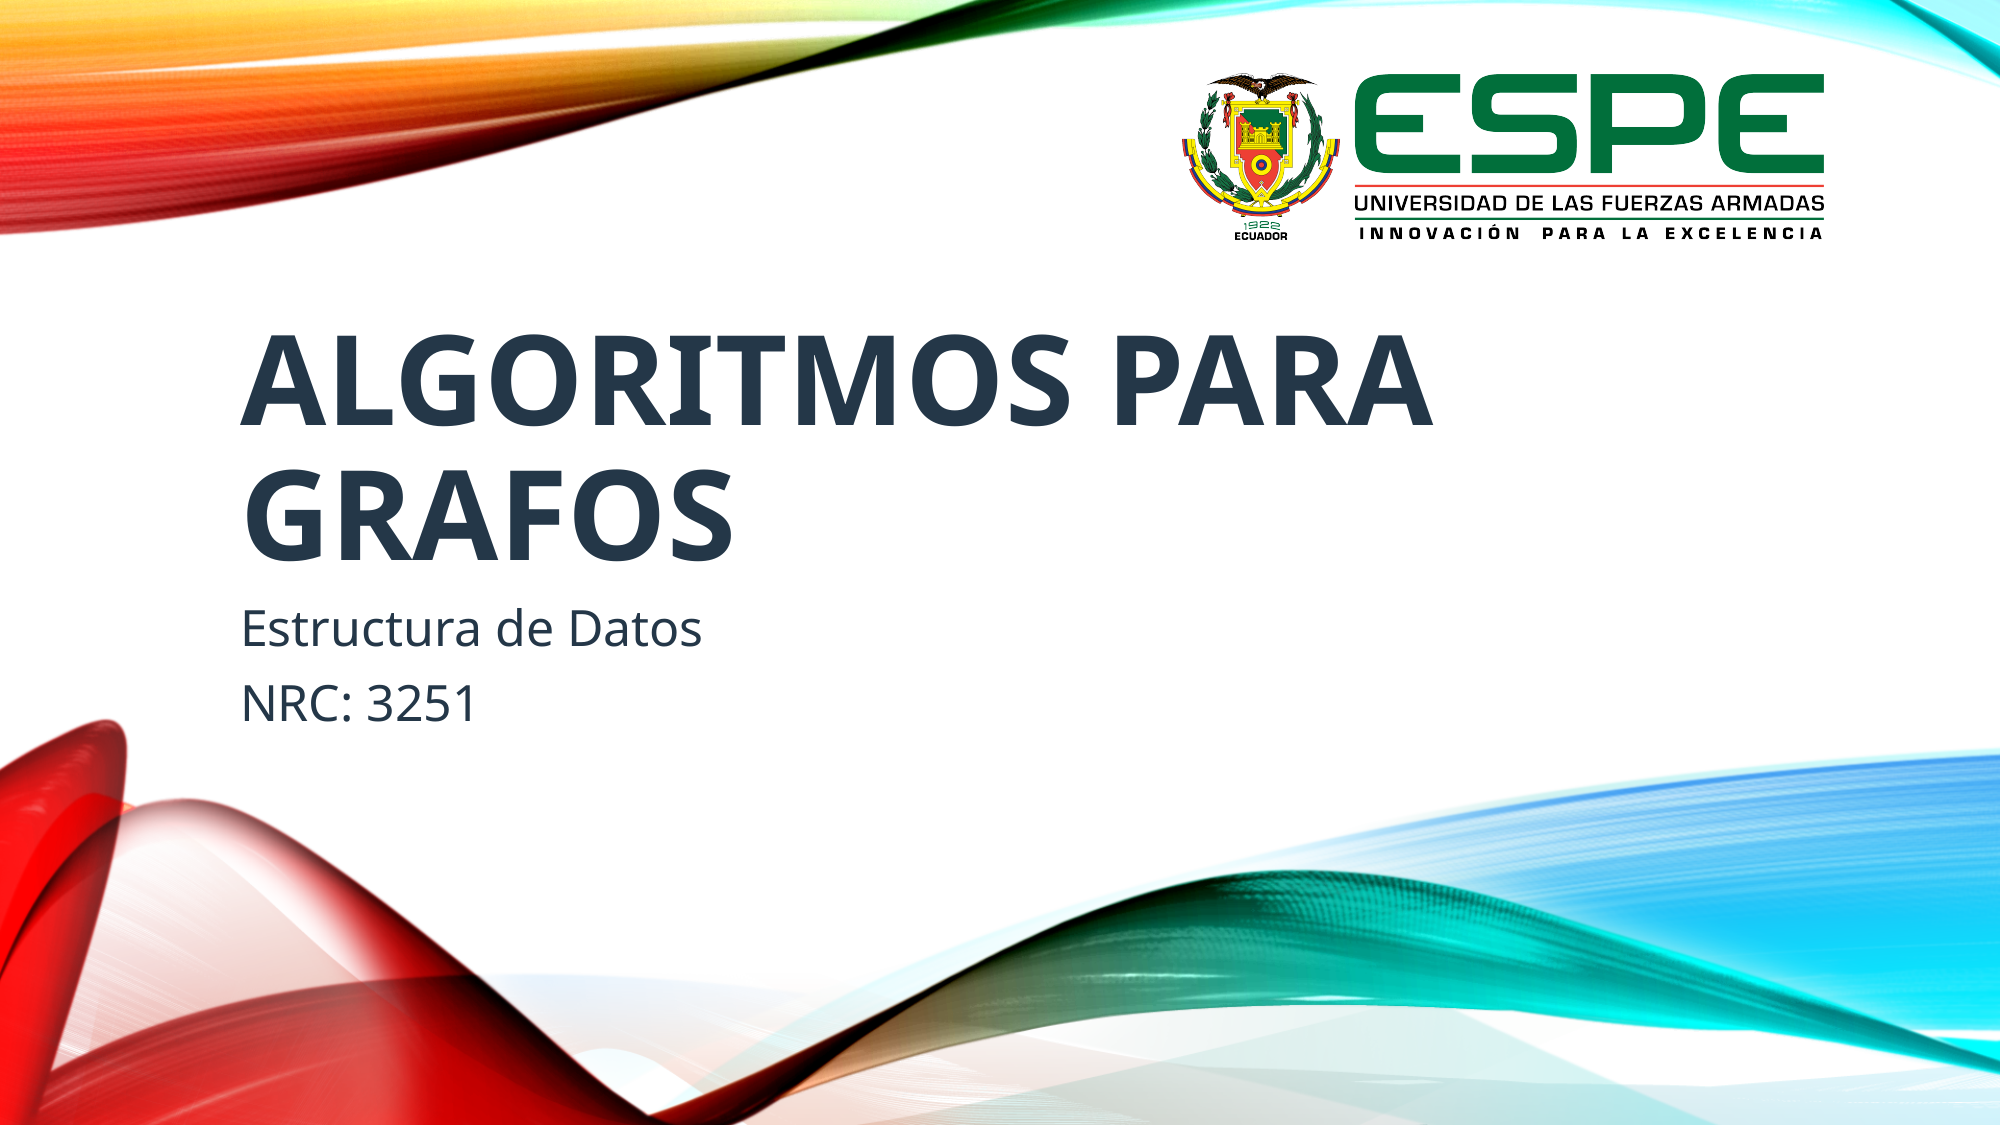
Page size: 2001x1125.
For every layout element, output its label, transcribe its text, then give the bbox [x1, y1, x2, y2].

title Algoritmos para grafos [225, 295, 1775, 595]
picture [0, 717, 2000, 1125]
subtitle Estructura de Datos NRC: 3251 [225, 595, 1775, 809]
picture [0, 0, 2000, 240]
